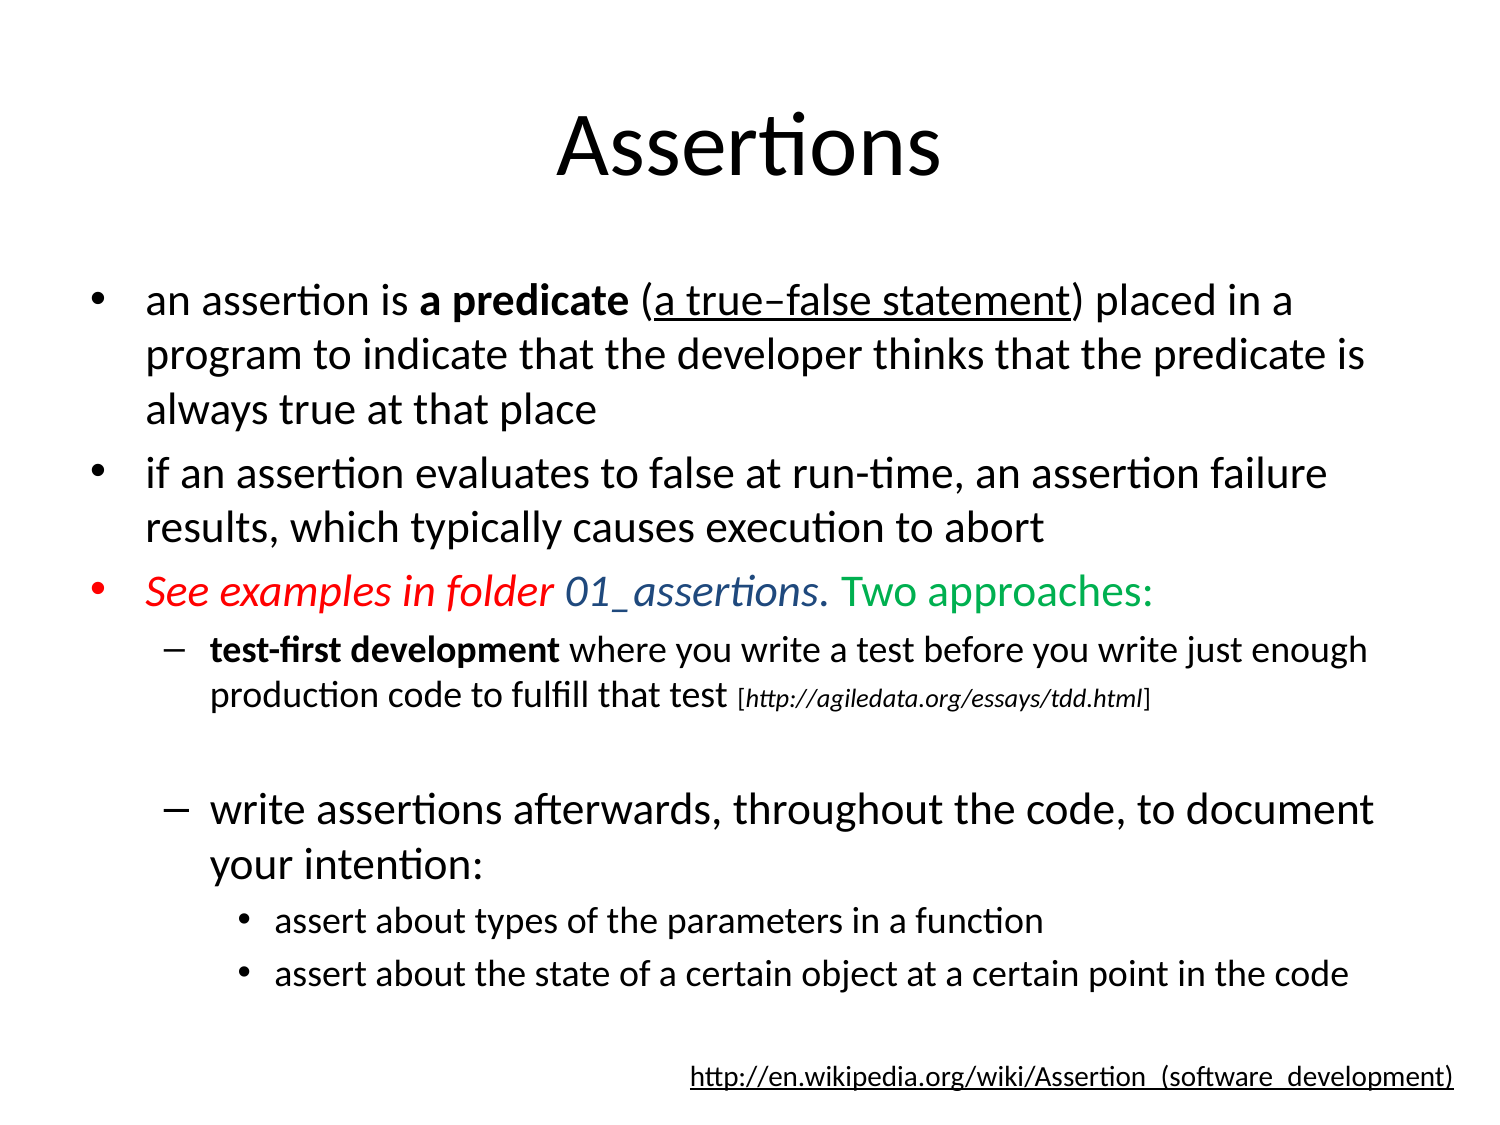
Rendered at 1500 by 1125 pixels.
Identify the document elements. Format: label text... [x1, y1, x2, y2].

text_box http://en.wikipedia.org/wiki/Assertion_(software_development) [674, 1049, 1500, 1100]
list an assertion is a predicate (a true–false statement) placed in a program to indicate that the developer thinks that the predicate is always true at that place if an assertion evaluates to false at run-time, an assertion failure results, which typically causes execution to abort See examples in folder 01_assertions. Two approaches: test-first development where you write a test before you write just enough production code to fulfill that test [http://agiledata.org/essays/tdd.html] write assertions afterwards, throughout the code, to document your intention: assert about types of the parameters in a function assert about the state of a certain object at a certain point in the code [75, 262, 1425, 1005]
title Assertions [75, 45, 1425, 233]
